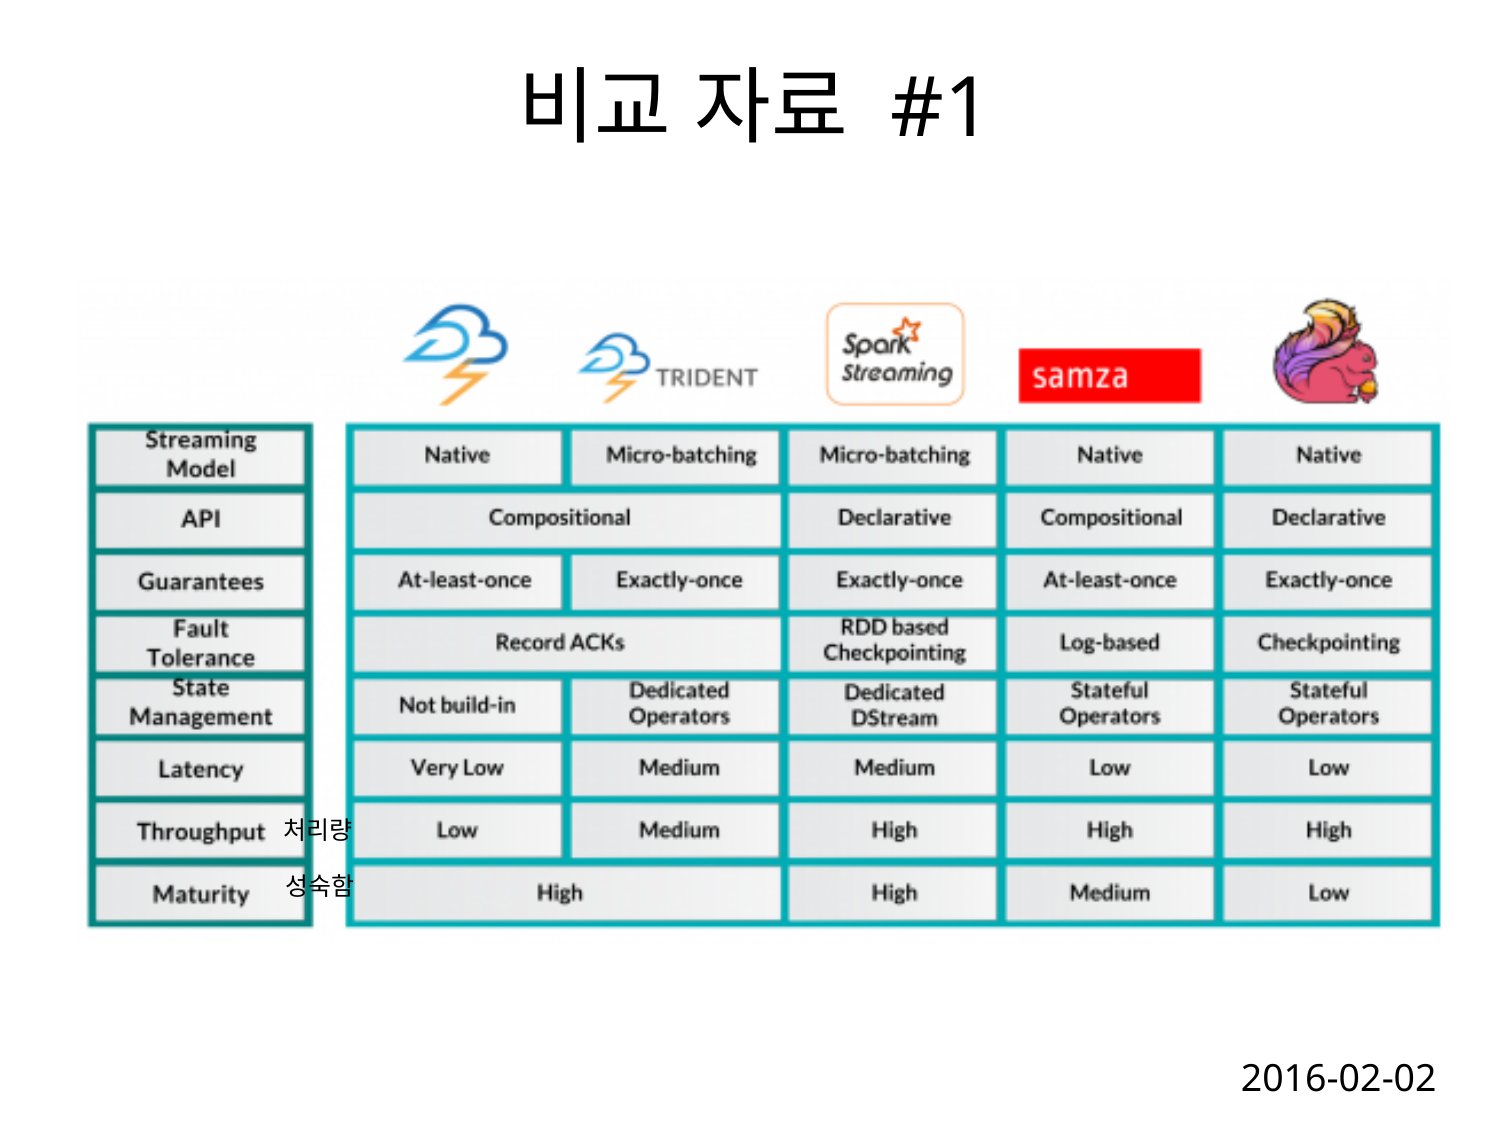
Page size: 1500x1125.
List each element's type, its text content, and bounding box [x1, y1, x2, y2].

title 비교 자료 #1 [75, 45, 1436, 161]
picture [76, 278, 1451, 941]
text_box 2016-02-02 [1226, 1046, 1452, 1107]
